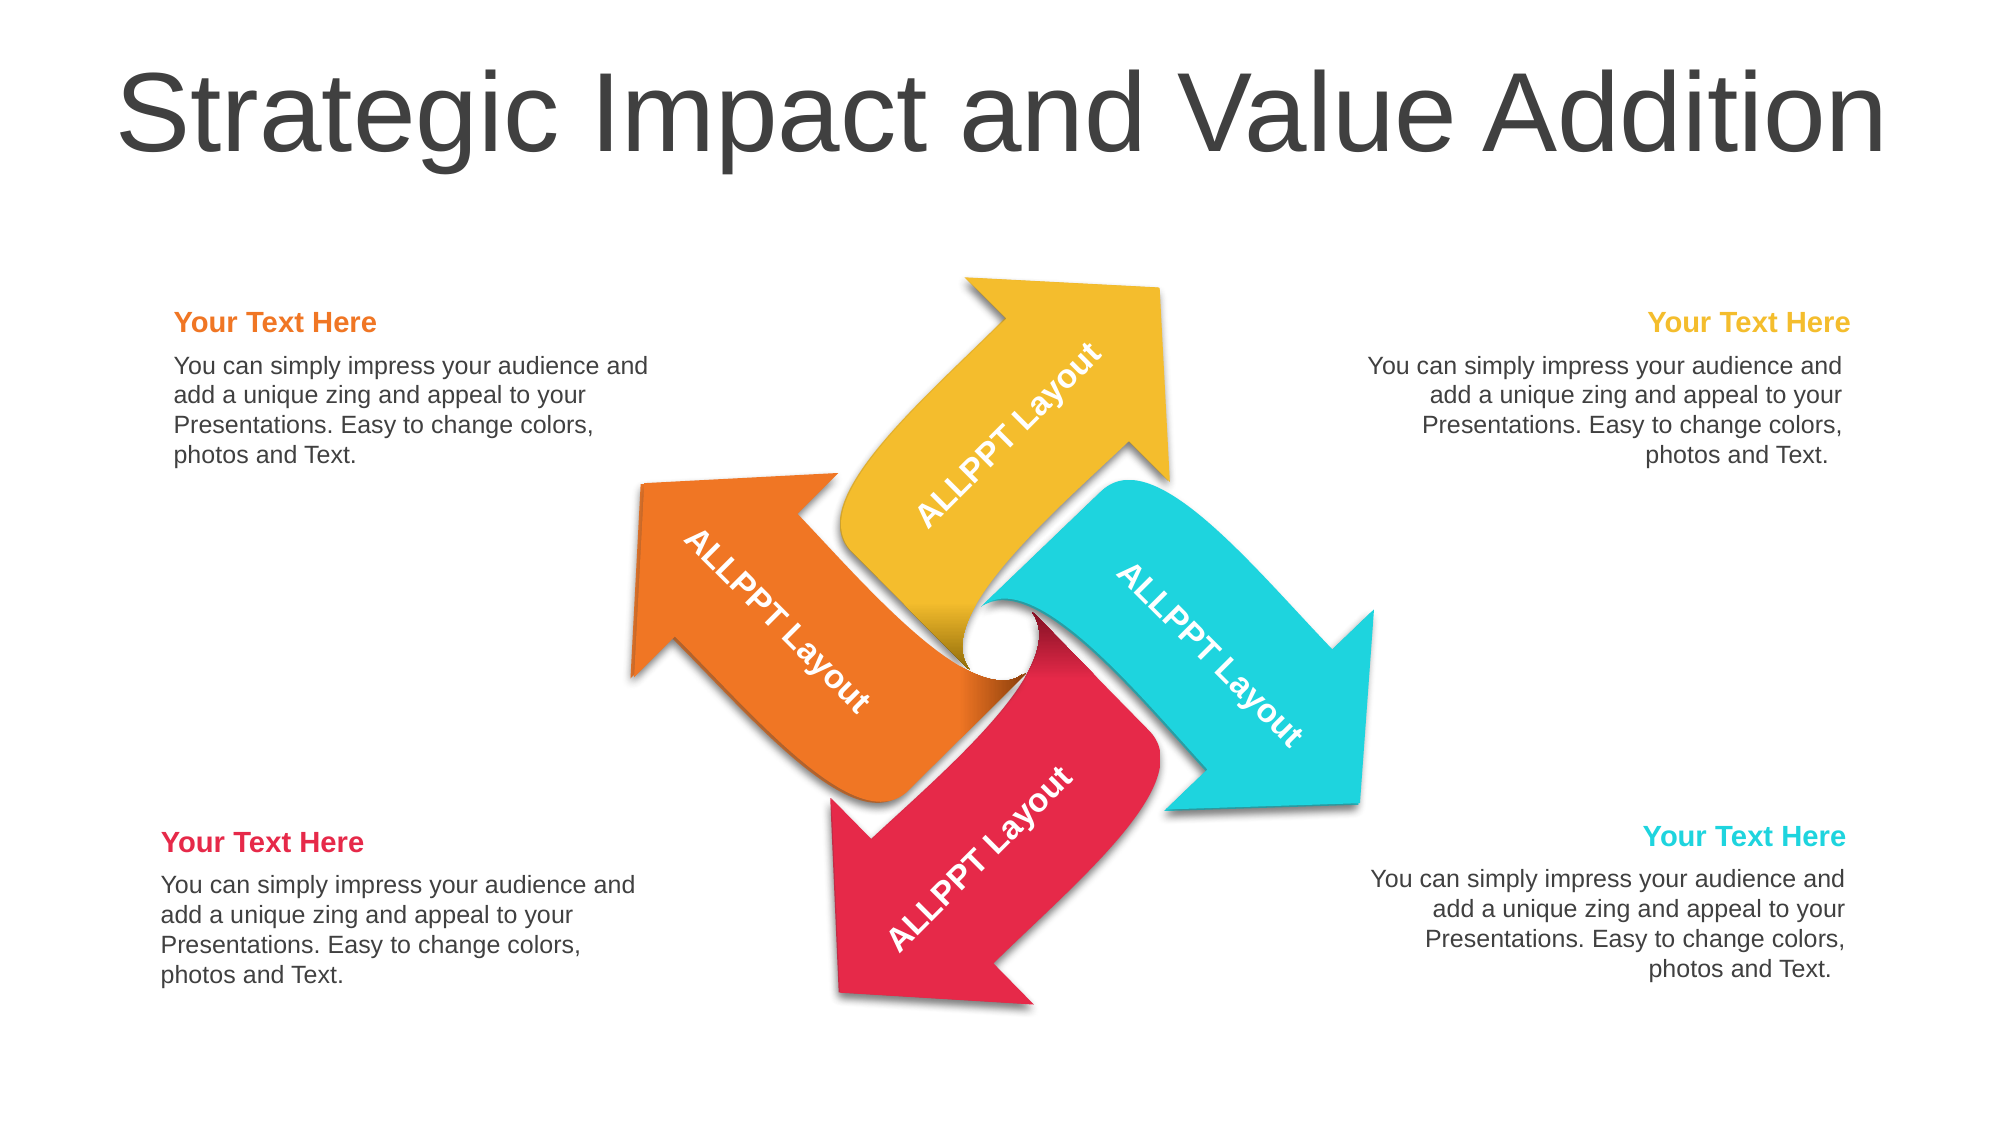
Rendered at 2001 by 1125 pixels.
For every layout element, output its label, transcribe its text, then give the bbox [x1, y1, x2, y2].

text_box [582, 480, 989, 773]
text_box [1340, 296, 1866, 479]
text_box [838, 648, 1129, 1054]
text_box ALLPPT Layout [1154, 562, 1345, 785]
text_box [158, 296, 685, 479]
text_box [1074, 488, 1374, 810]
list Strategic Impact and Value Addition [53, 55, 1952, 175]
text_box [871, 228, 1161, 633]
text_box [145, 815, 672, 998]
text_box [1335, 809, 1862, 992]
